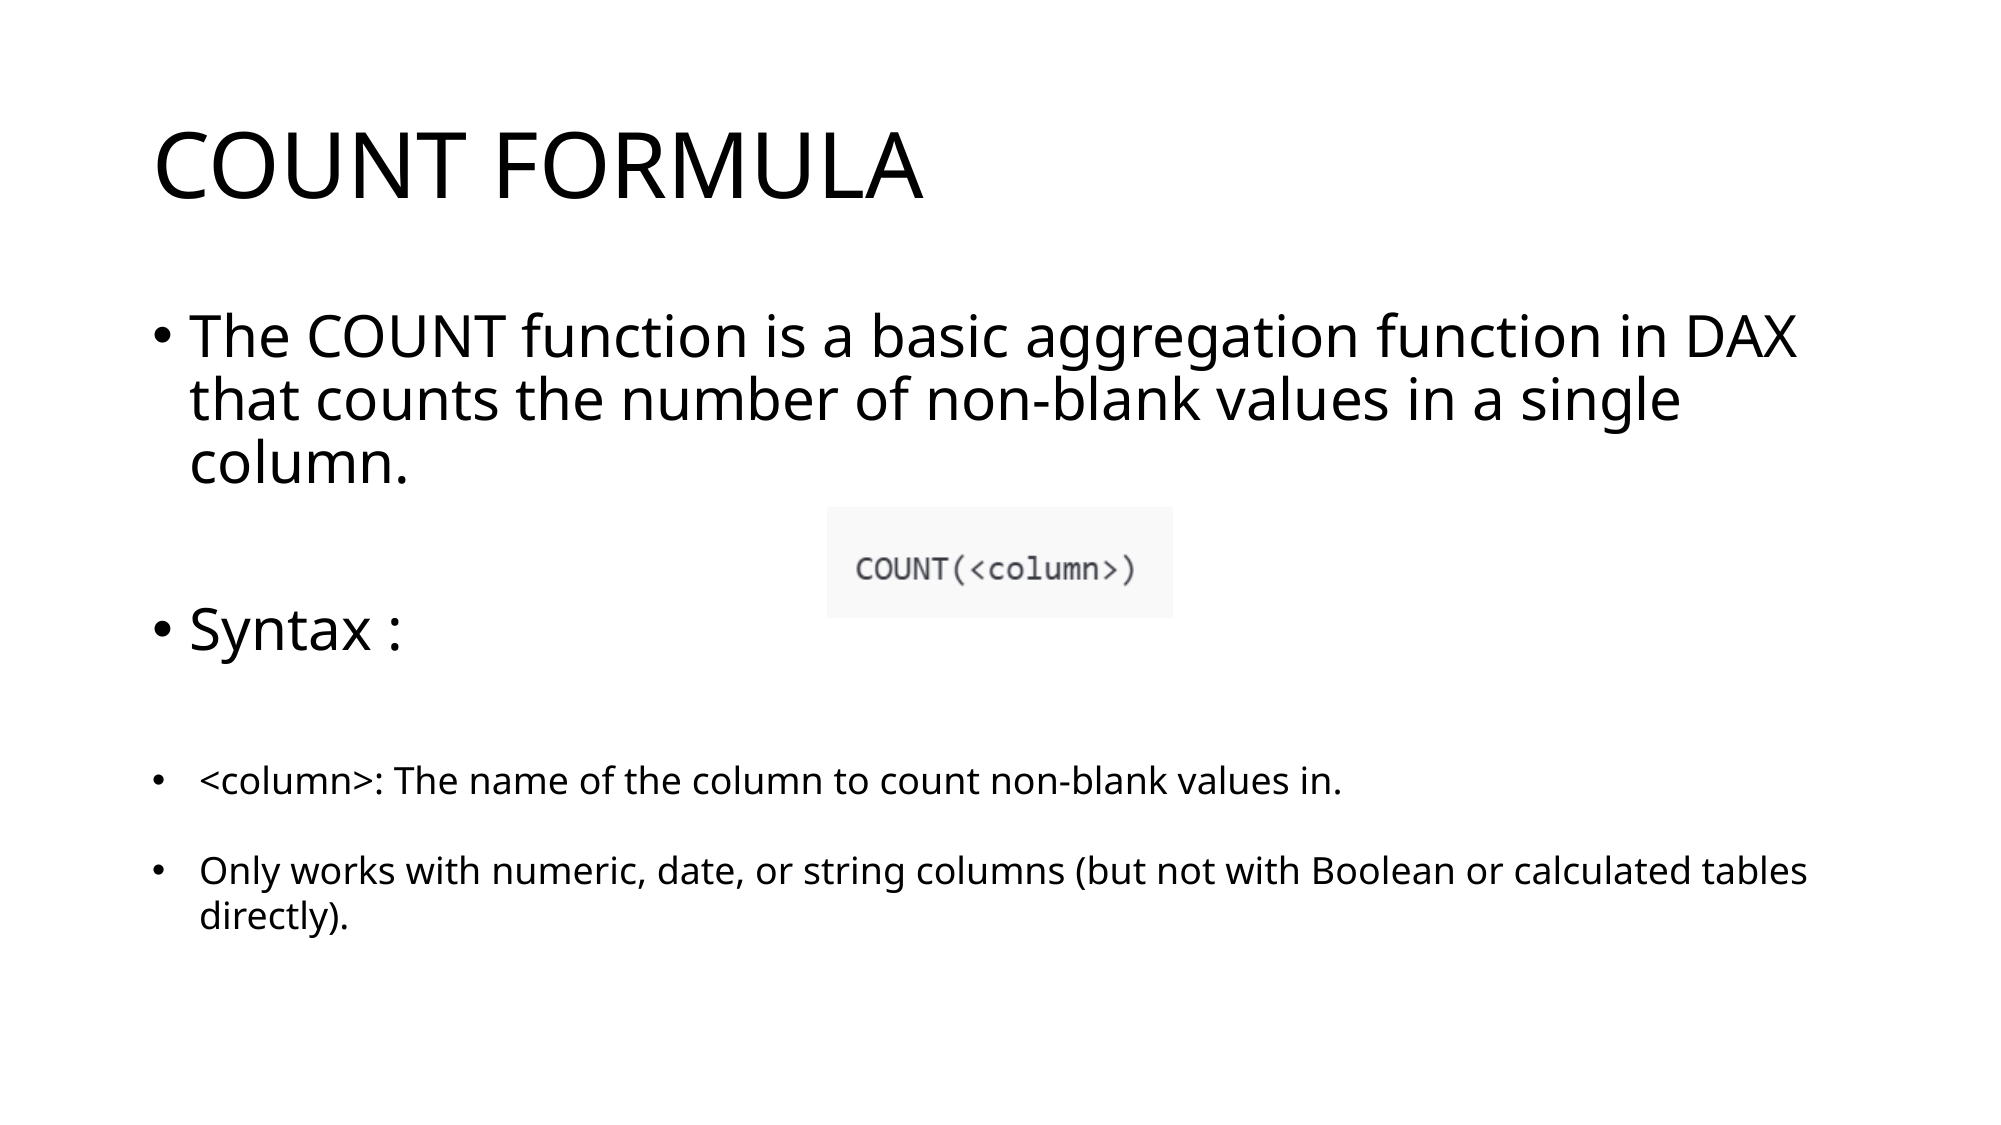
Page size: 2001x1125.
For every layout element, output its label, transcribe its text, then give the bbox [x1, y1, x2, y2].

title COUNT FORMULA [137, 59, 1863, 278]
list The COUNT function is a basic aggregation function in DAX that counts the number of non-blank values in a single column. Syntax : [137, 299, 1863, 1014]
text_box <column>: The name of the column to count non-blank values in. Only works with numeric, date, or string columns (but not with Boolean or calculated tables directly). [137, 749, 1828, 945]
picture [827, 507, 1173, 618]
